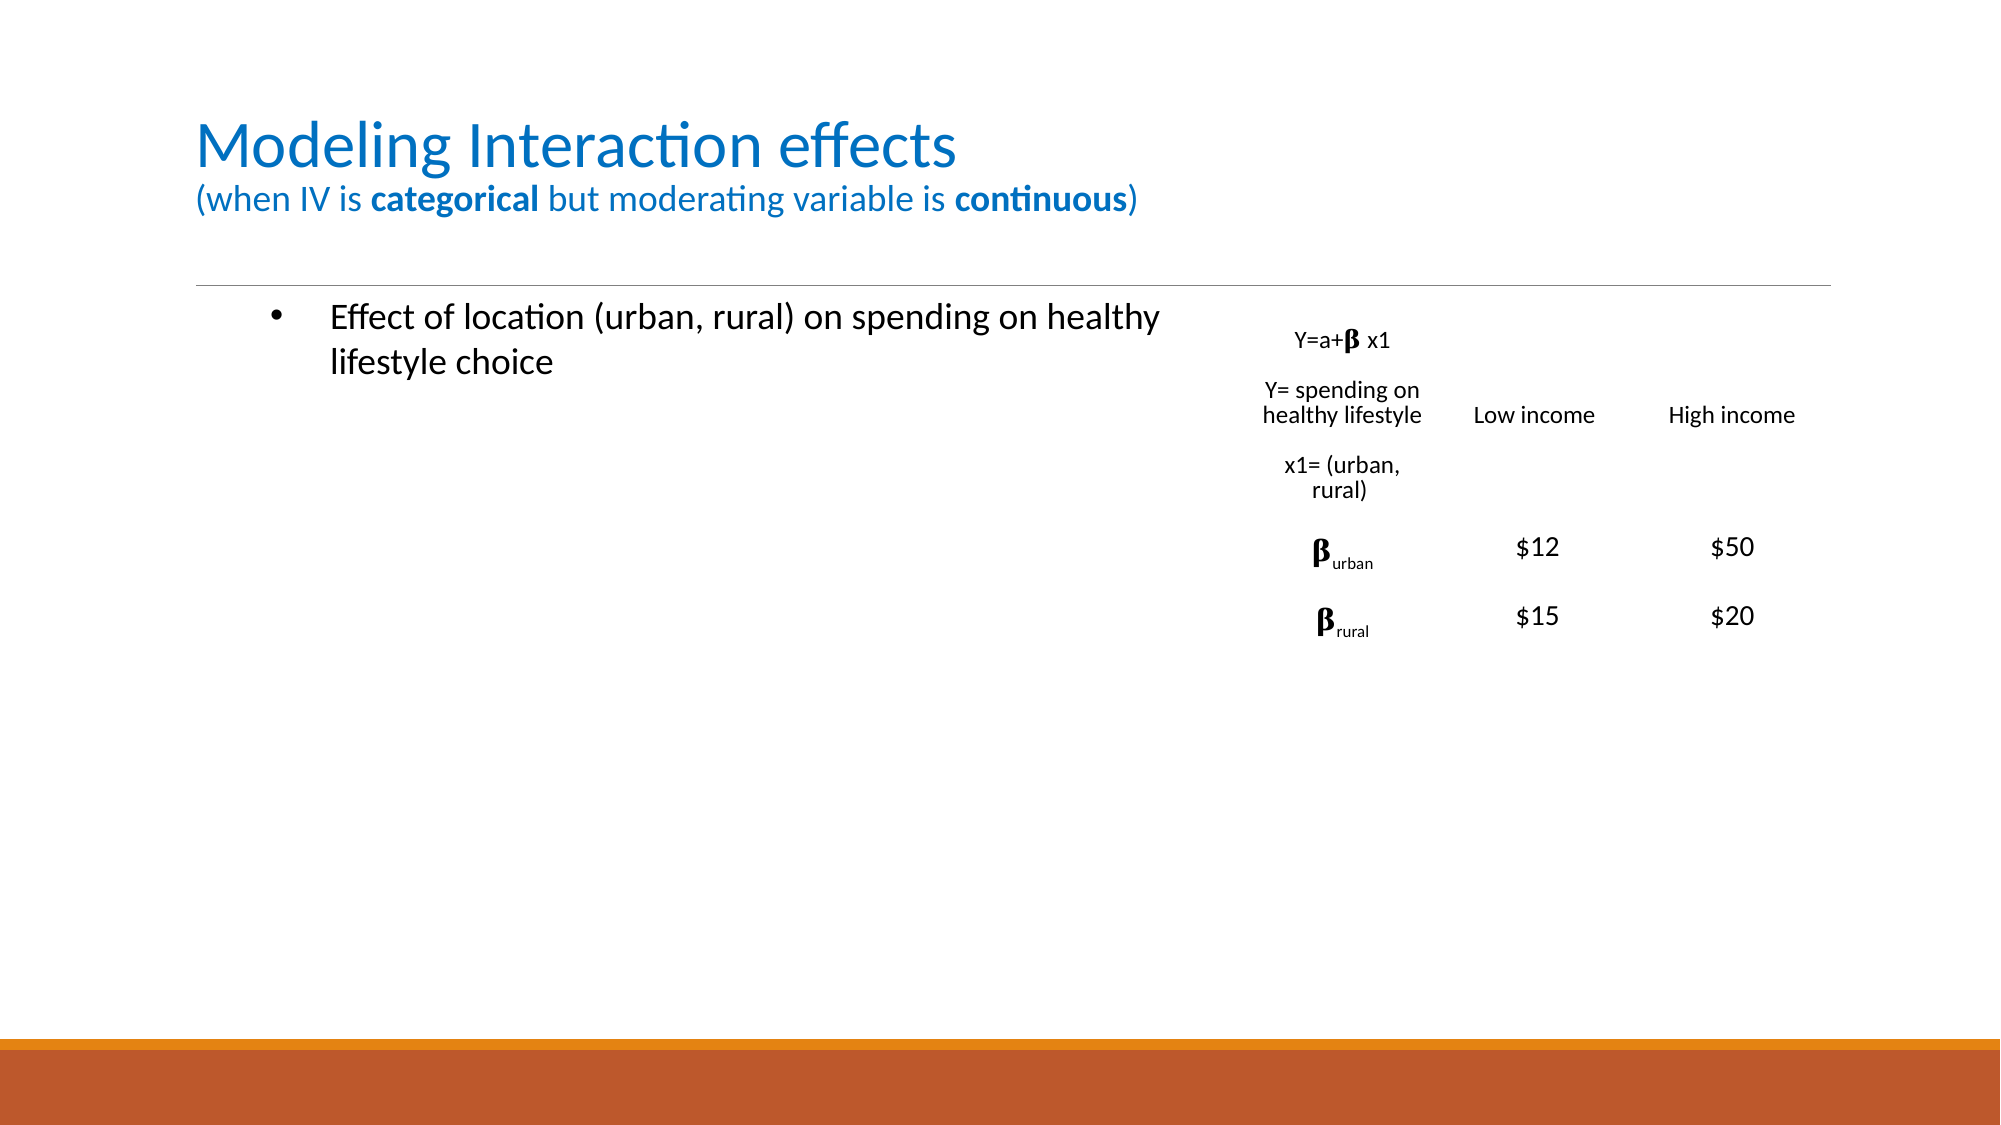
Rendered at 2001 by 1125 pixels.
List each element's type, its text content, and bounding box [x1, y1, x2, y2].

list Effect of location (urban, rural) on spending on healthy lifestyle choice [180, 284, 1233, 1026]
table_cell 𝛃rural [1245, 588, 1440, 657]
table_cell $12 [1440, 520, 1635, 588]
title Modeling Interaction effects (when IV is categorical but moderating variable is continuous) [180, 47, 1830, 285]
table_cell $15 [1440, 588, 1635, 657]
table_header Y=a+𝛃 x1 Y= spending on healthy lifestyle x1= (urban, rural) [1245, 315, 1440, 520]
table_cell $20 [1635, 588, 1830, 657]
table_cell $50 [1635, 520, 1830, 588]
table_cell 𝛃urban [1245, 520, 1440, 588]
table_header High income [1635, 315, 1830, 520]
table_header Low income [1440, 315, 1635, 520]
